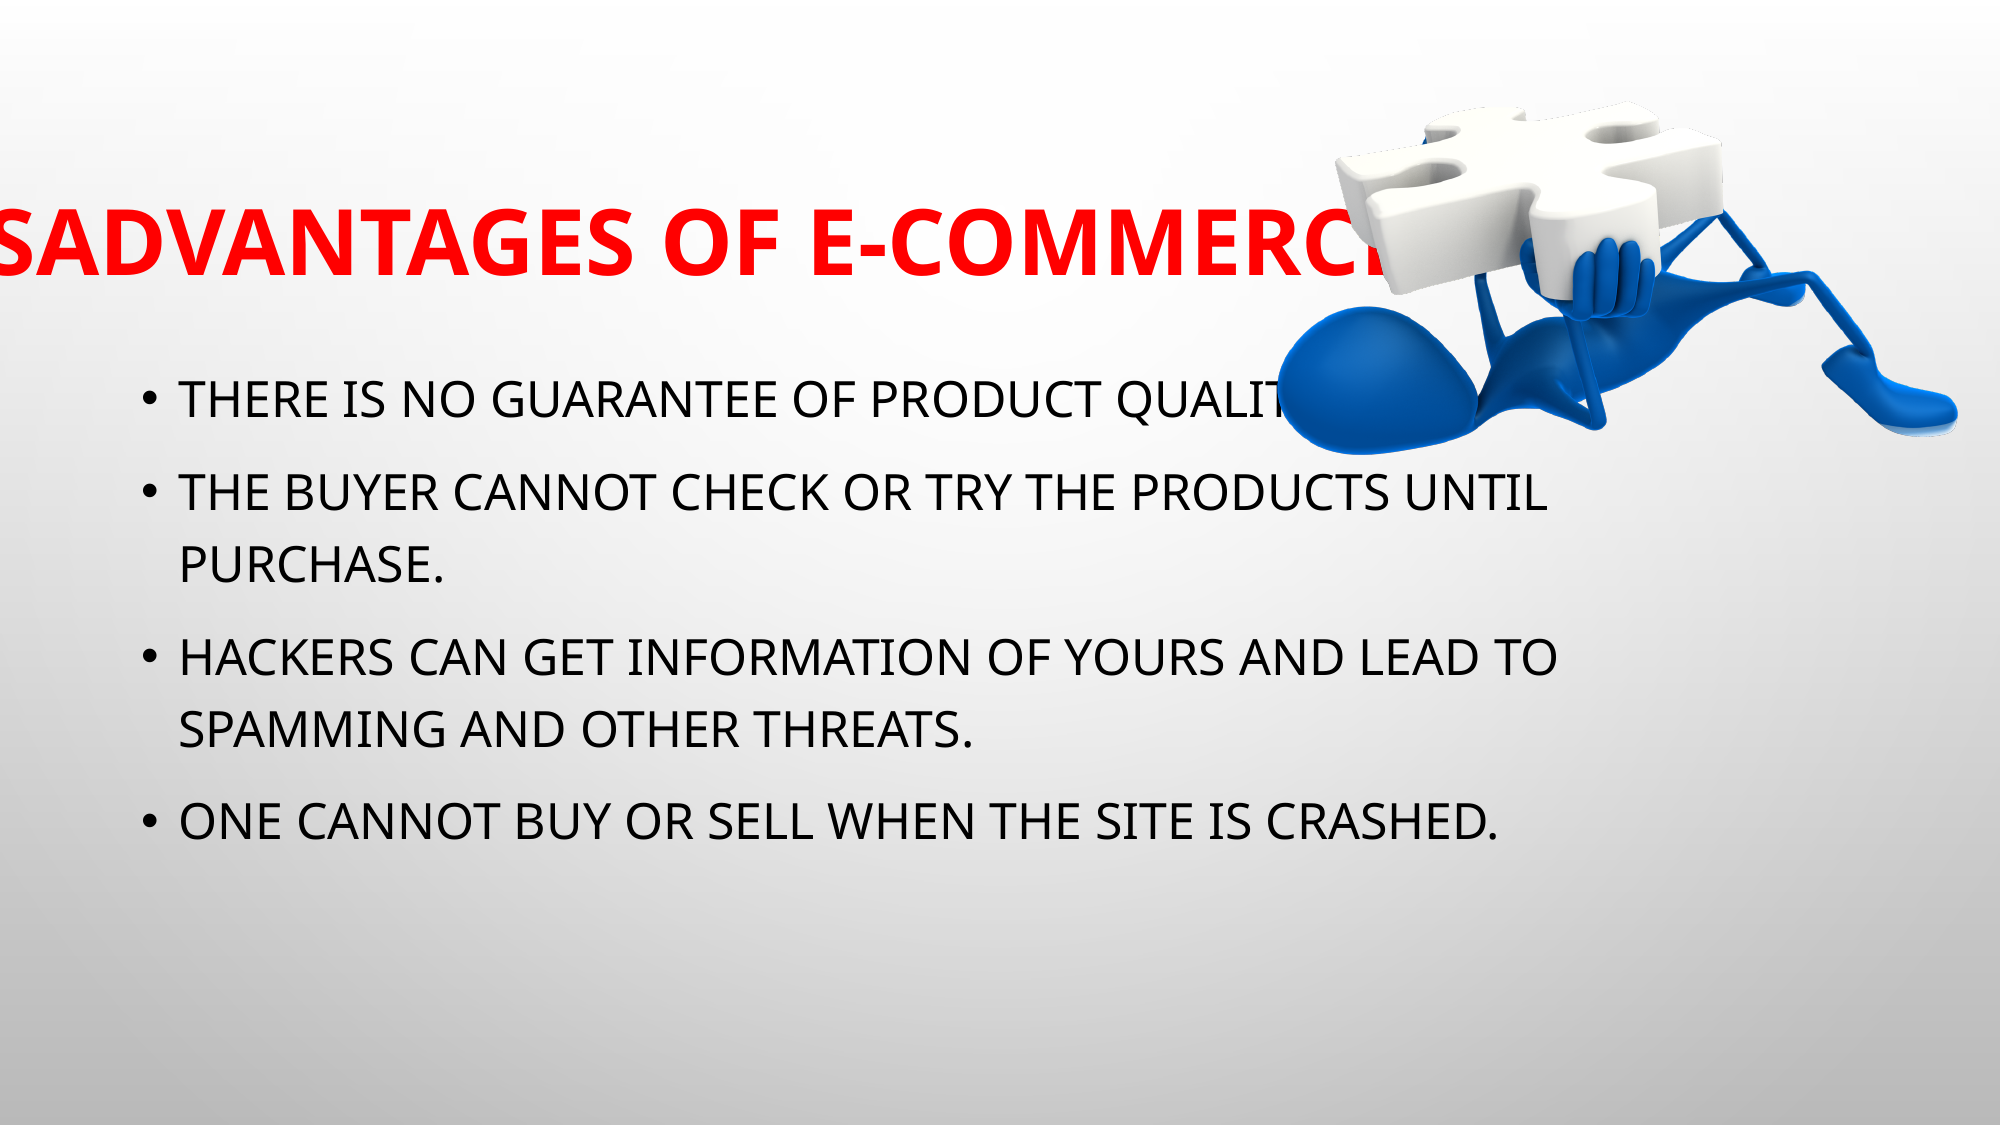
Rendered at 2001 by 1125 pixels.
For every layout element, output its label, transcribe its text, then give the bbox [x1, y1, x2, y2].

list There is no guarantee of product quality. The buyer cannot check or try the products until purchase. Hackers can get information of yours and lead to spamming and other threats. One cannot buy or sell when the site is crashed. [126, 347, 1827, 910]
title Disadvantages of e-commerce [0, 114, 1270, 377]
picture [0, 0, 2000, 1125]
